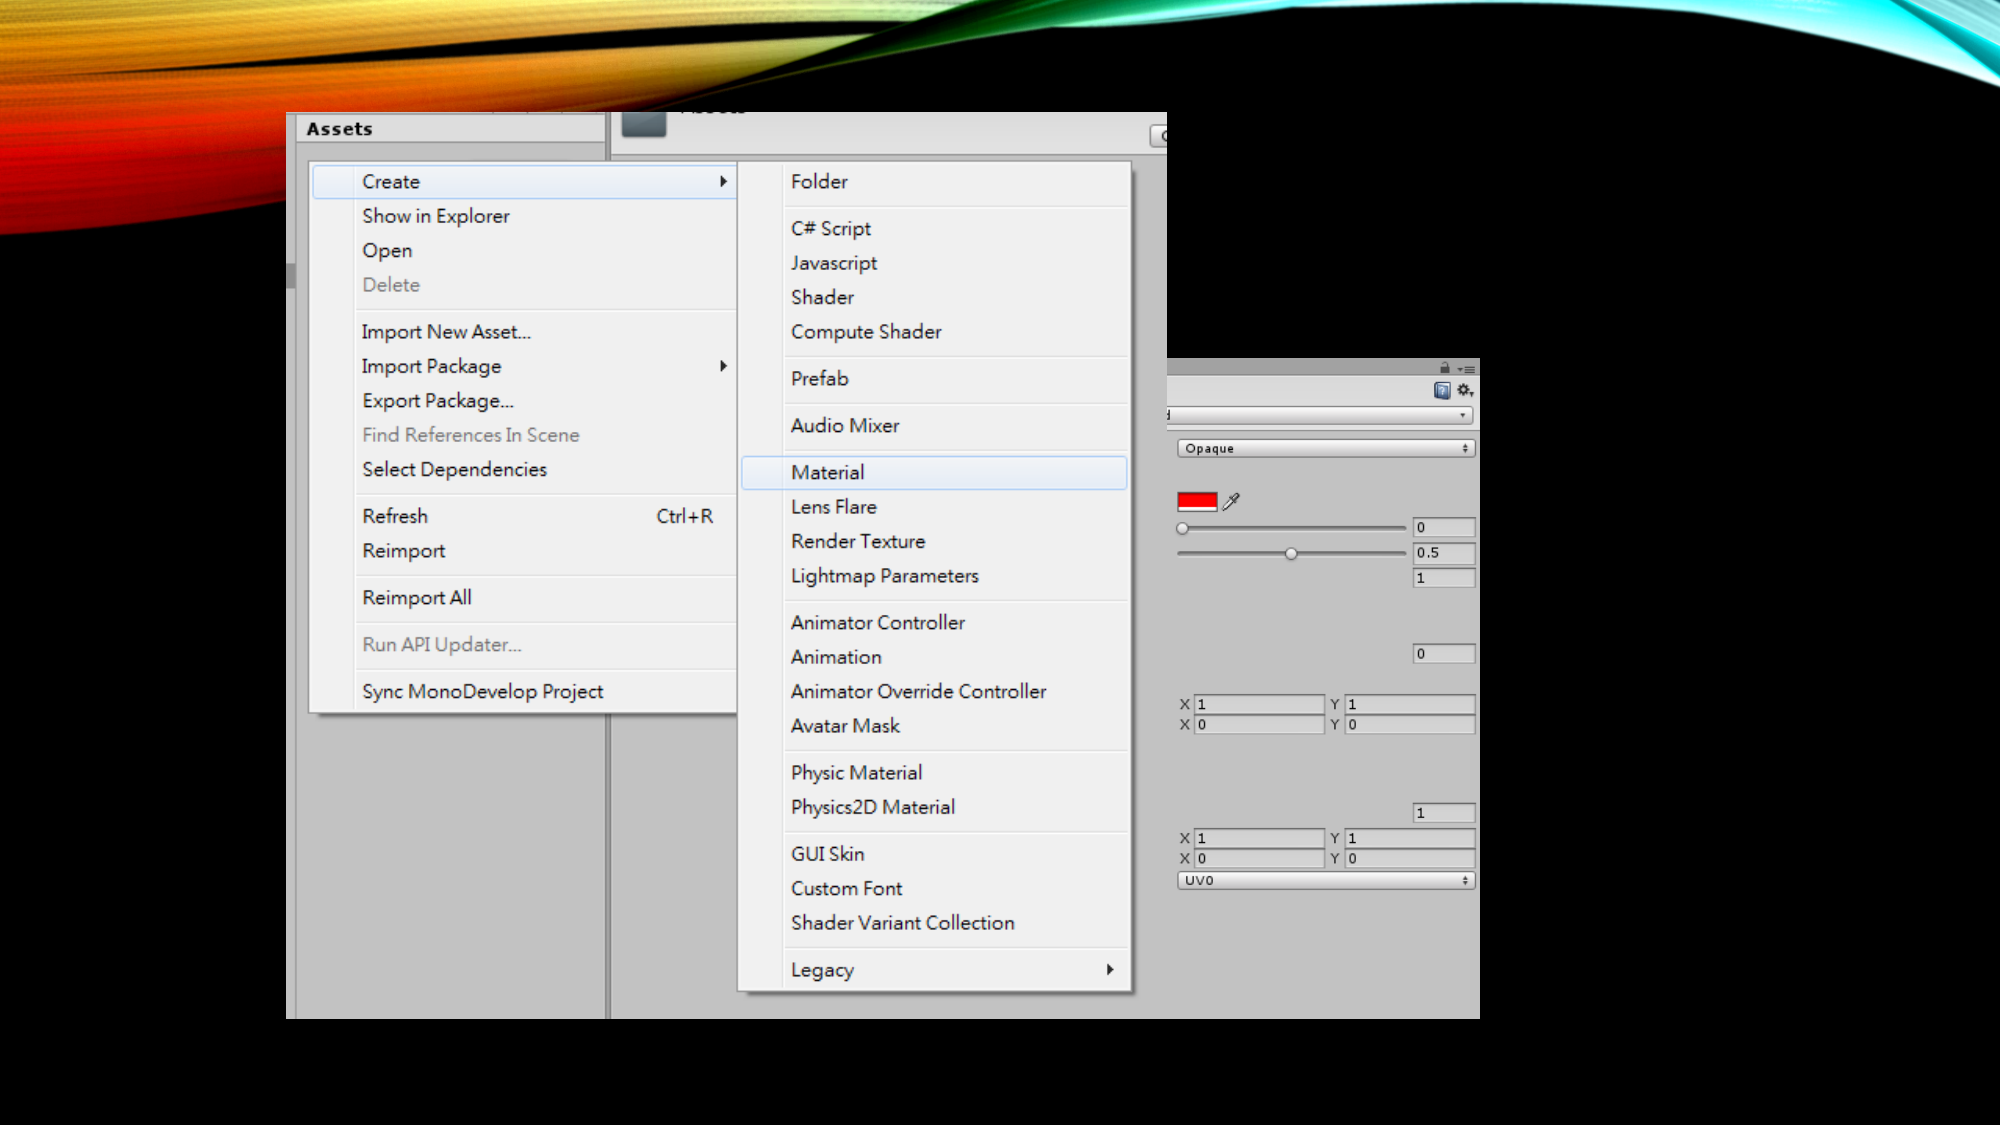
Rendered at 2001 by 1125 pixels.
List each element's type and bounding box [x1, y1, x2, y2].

picture [0, 0, 2000, 1019]
list [1167, 358, 1480, 1019]
